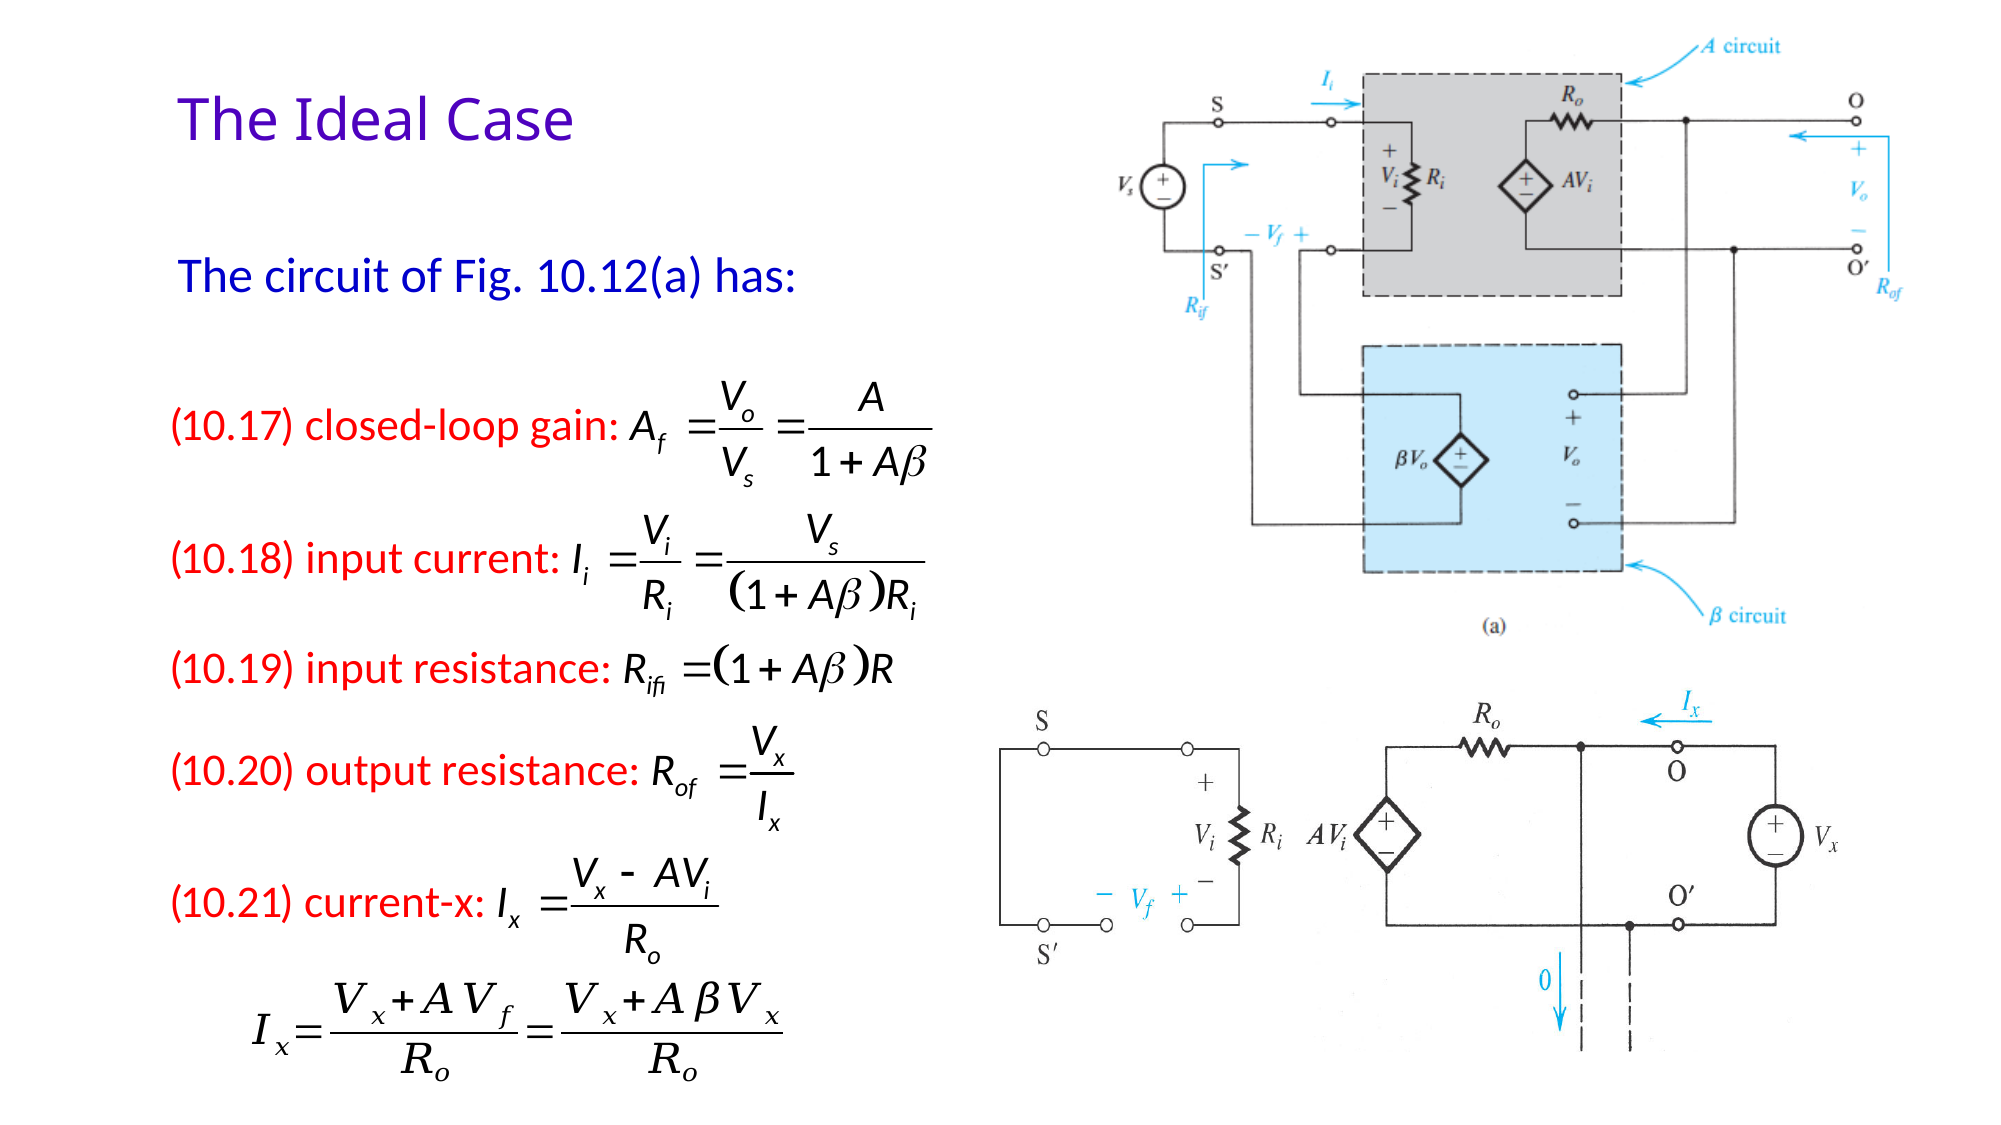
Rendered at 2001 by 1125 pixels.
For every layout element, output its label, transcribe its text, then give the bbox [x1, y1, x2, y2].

picture [999, 687, 1838, 1052]
picture [1111, 14, 1907, 638]
text_box The circuit of Fig. 10.12(a) has: [162, 235, 1001, 310]
title The Ideal Case [162, 52, 800, 191]
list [162, 365, 944, 979]
